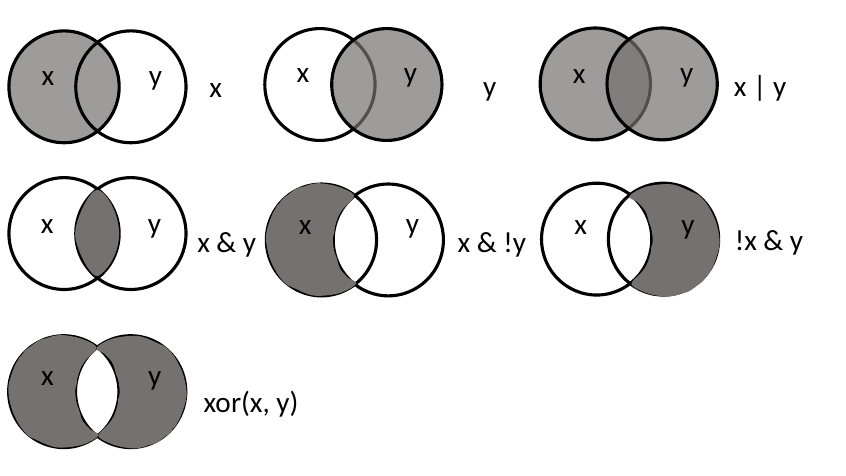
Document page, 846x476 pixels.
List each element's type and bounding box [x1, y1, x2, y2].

text_box [8, 28, 825, 449]
